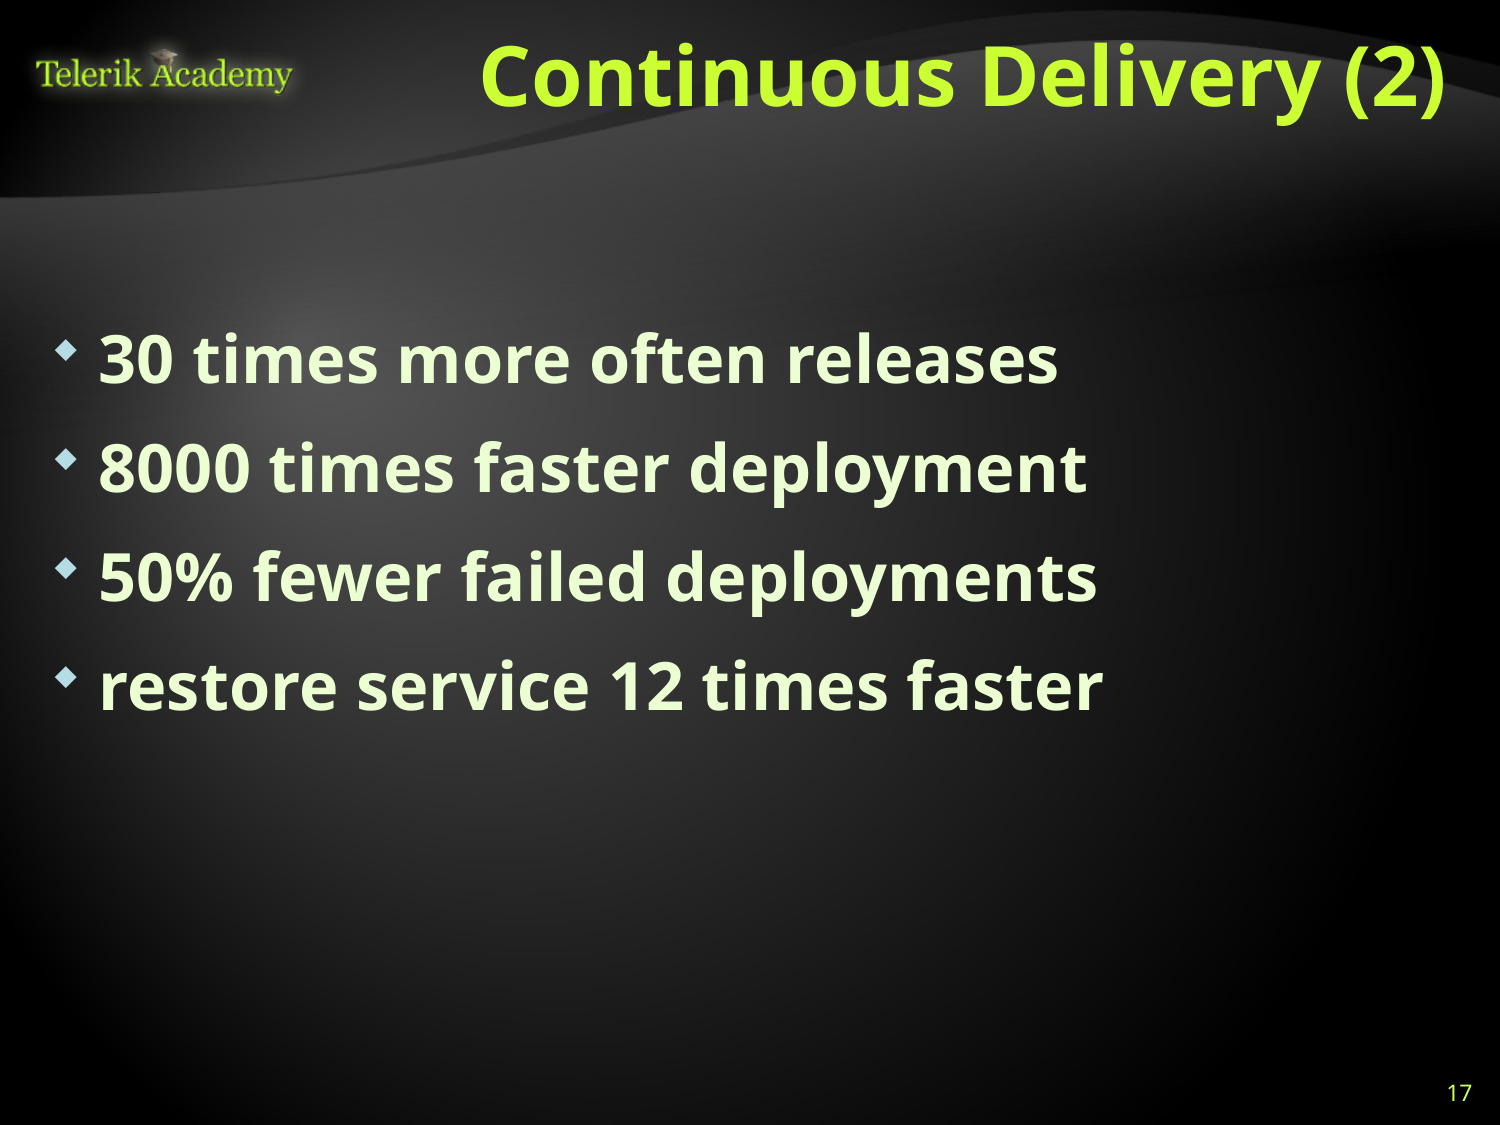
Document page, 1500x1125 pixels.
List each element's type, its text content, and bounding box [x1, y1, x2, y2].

list 30 times more often releases 8000 times faster deployment 50% fewer failed deployments restore service 12 times faster [37, 305, 1463, 963]
title Continuous Delivery (2) [300, 12, 1463, 150]
picture [0, 0, 1500, 1125]
slide_number 17 [1412, 1074, 1488, 1113]
